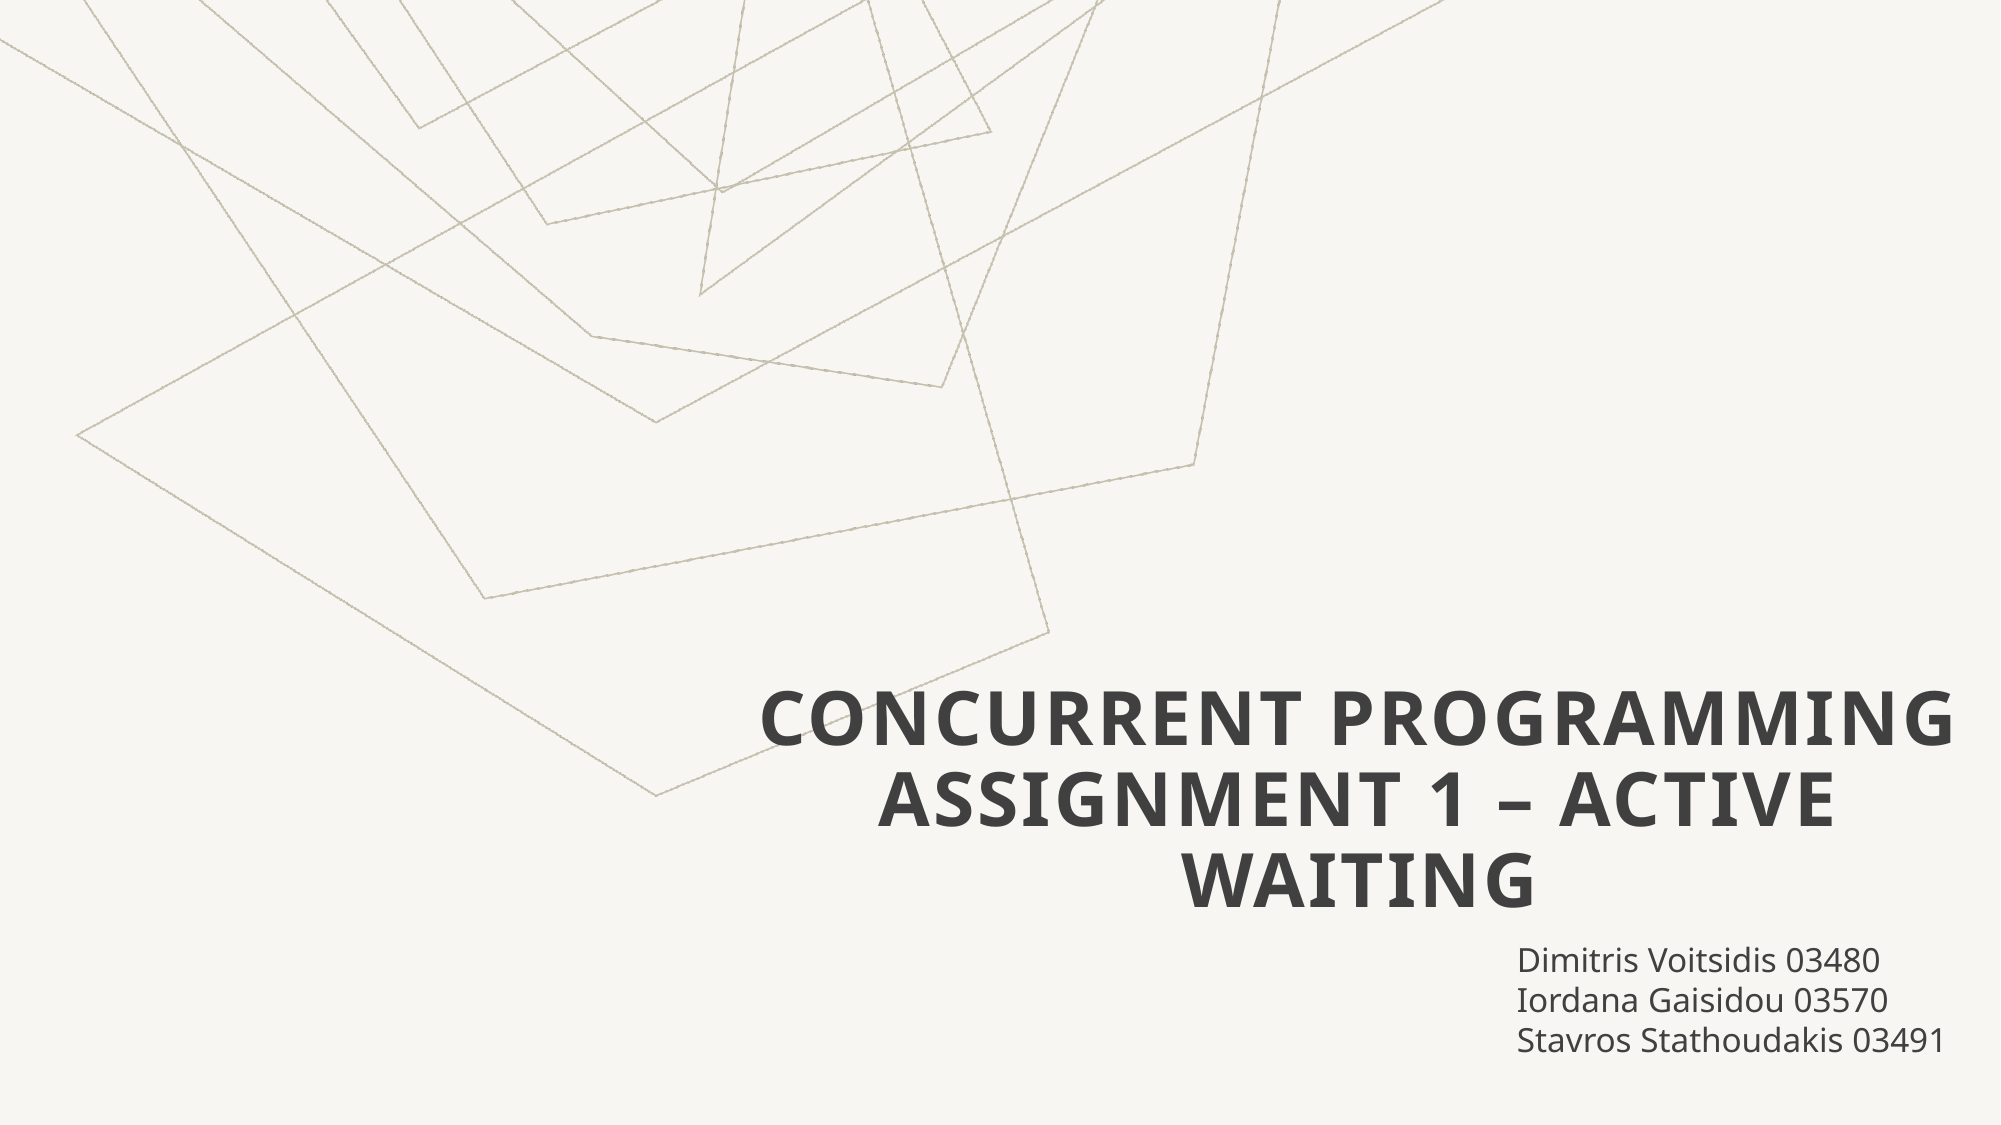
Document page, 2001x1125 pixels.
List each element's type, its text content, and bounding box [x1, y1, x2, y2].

subtitle Dimitris Voitsidis 03480 Iordana Gaisidou 03570 Stavros Stathoudakis 03491 [1501, 931, 1969, 1079]
picture [0, 0, 1557, 830]
title Concurrent Programming Assignment 1 – active waiting [707, 747, 2000, 932]
